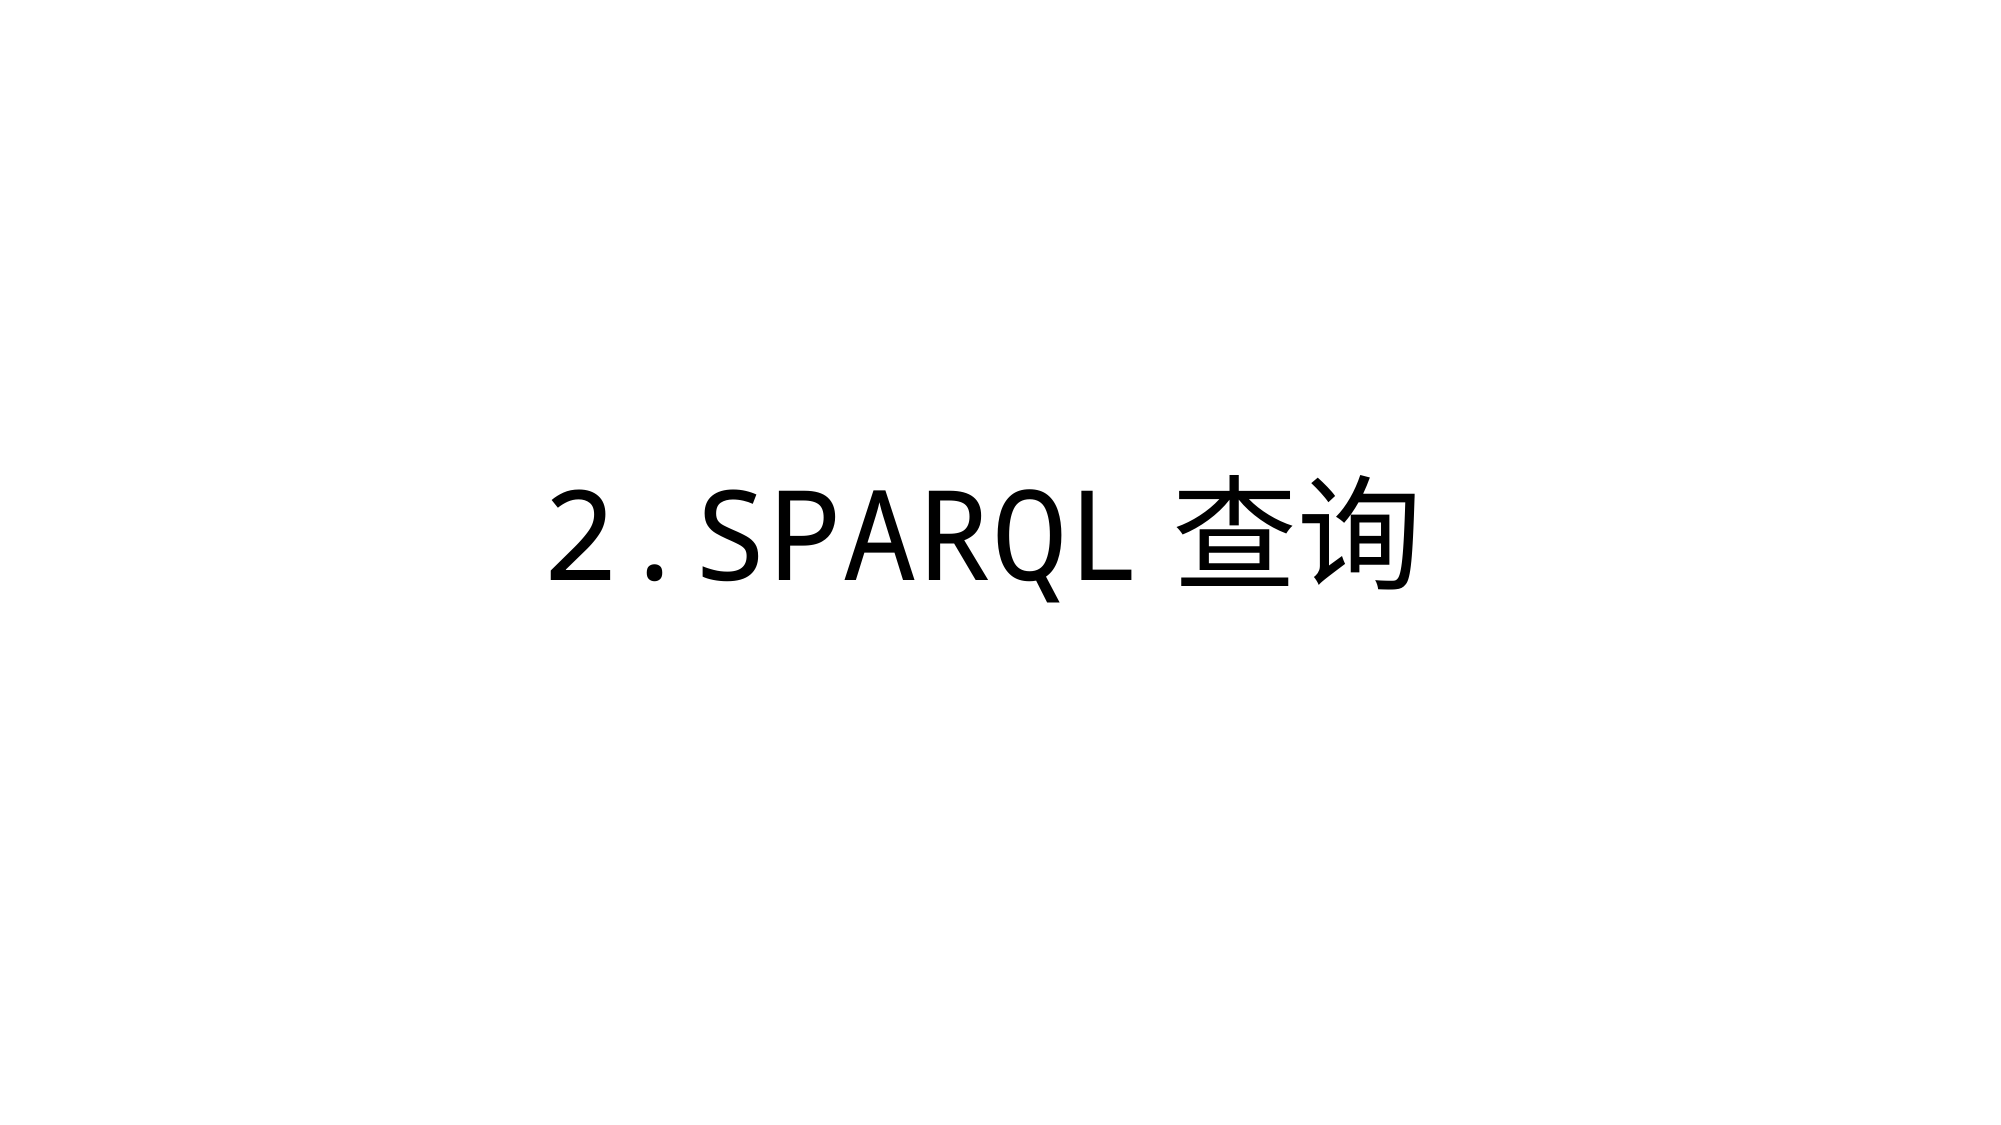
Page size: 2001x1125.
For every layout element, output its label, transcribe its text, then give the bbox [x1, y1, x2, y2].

list 2.SPARQL查询 [86, 393, 1878, 688]
